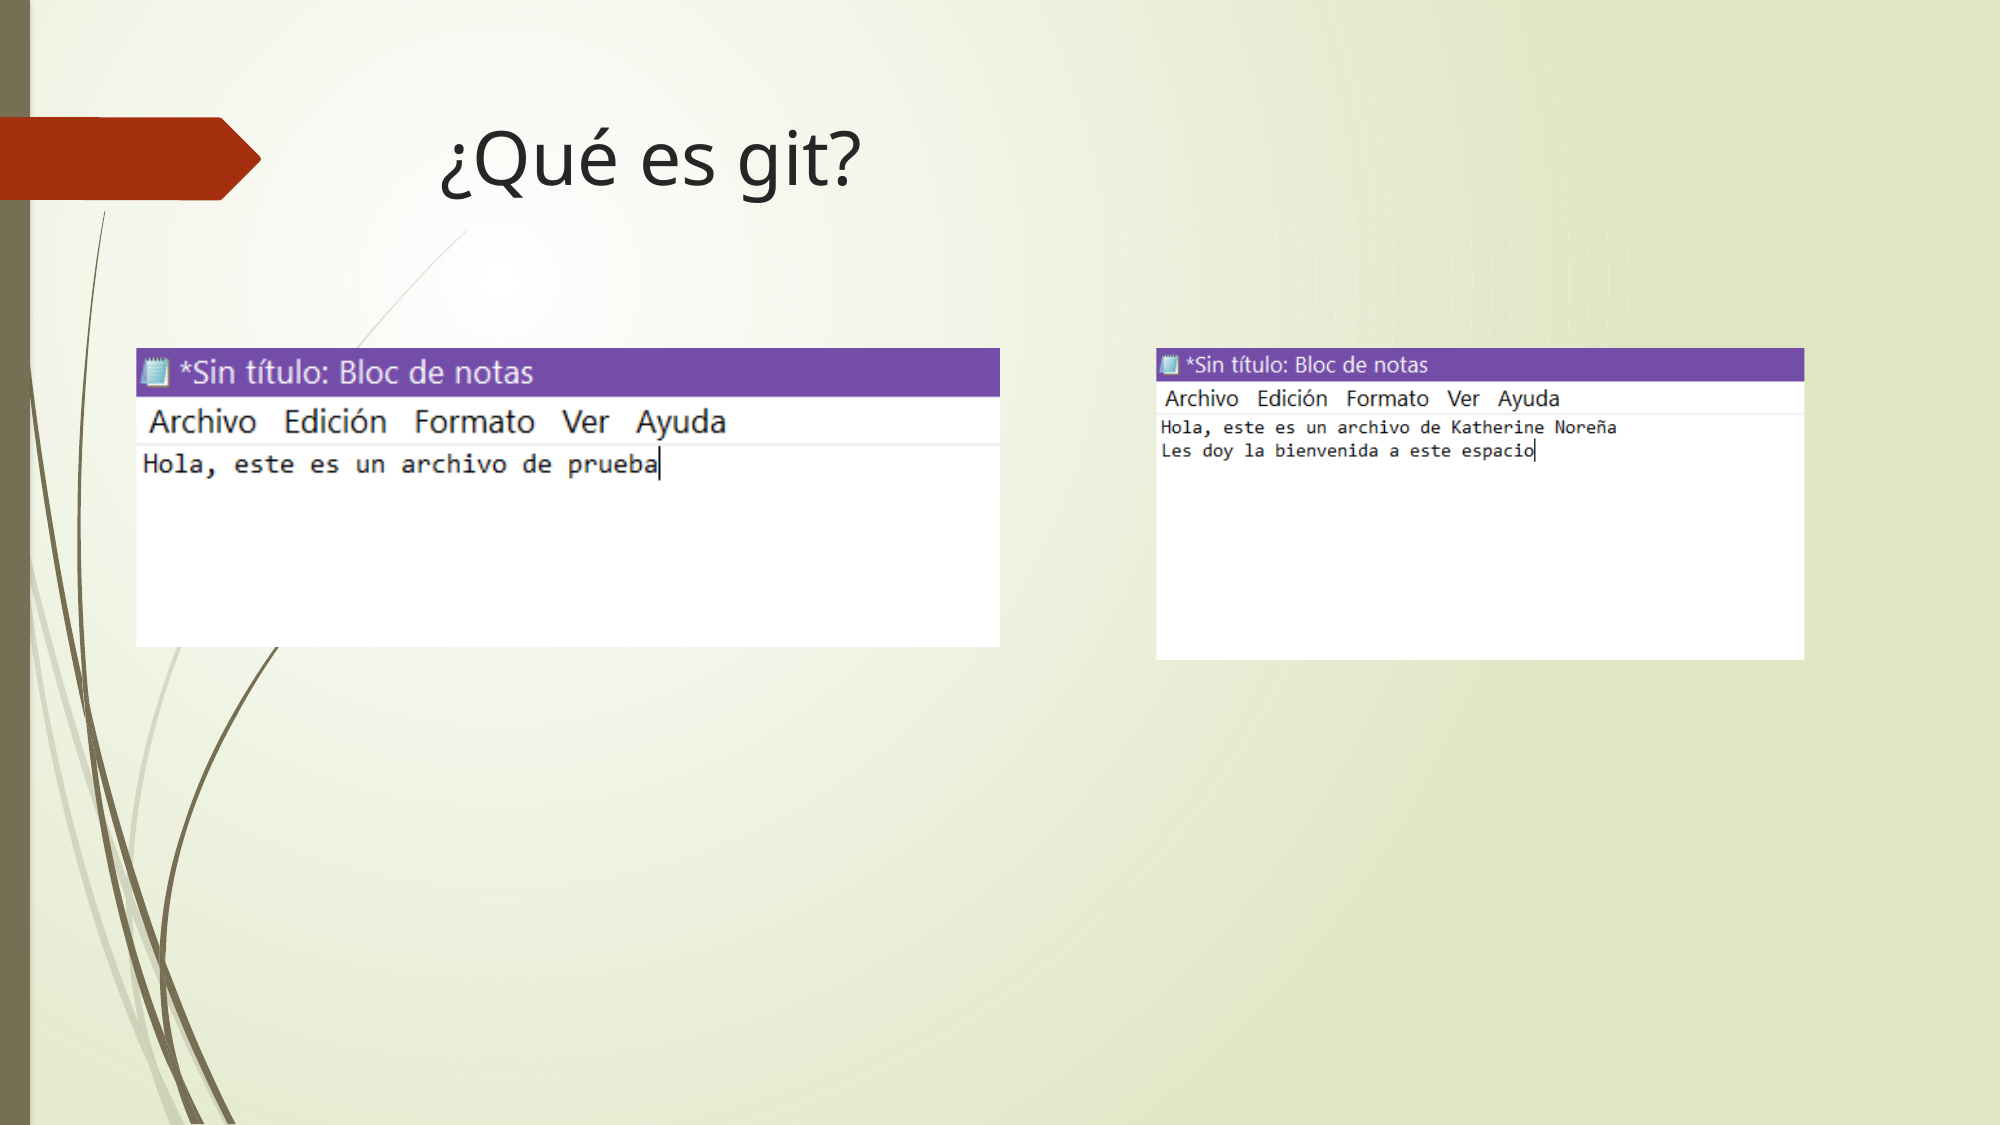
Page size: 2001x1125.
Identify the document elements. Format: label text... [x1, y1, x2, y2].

picture [1155, 348, 1805, 660]
title ¿Qué es git? [425, 102, 1888, 313]
picture [136, 348, 1001, 647]
